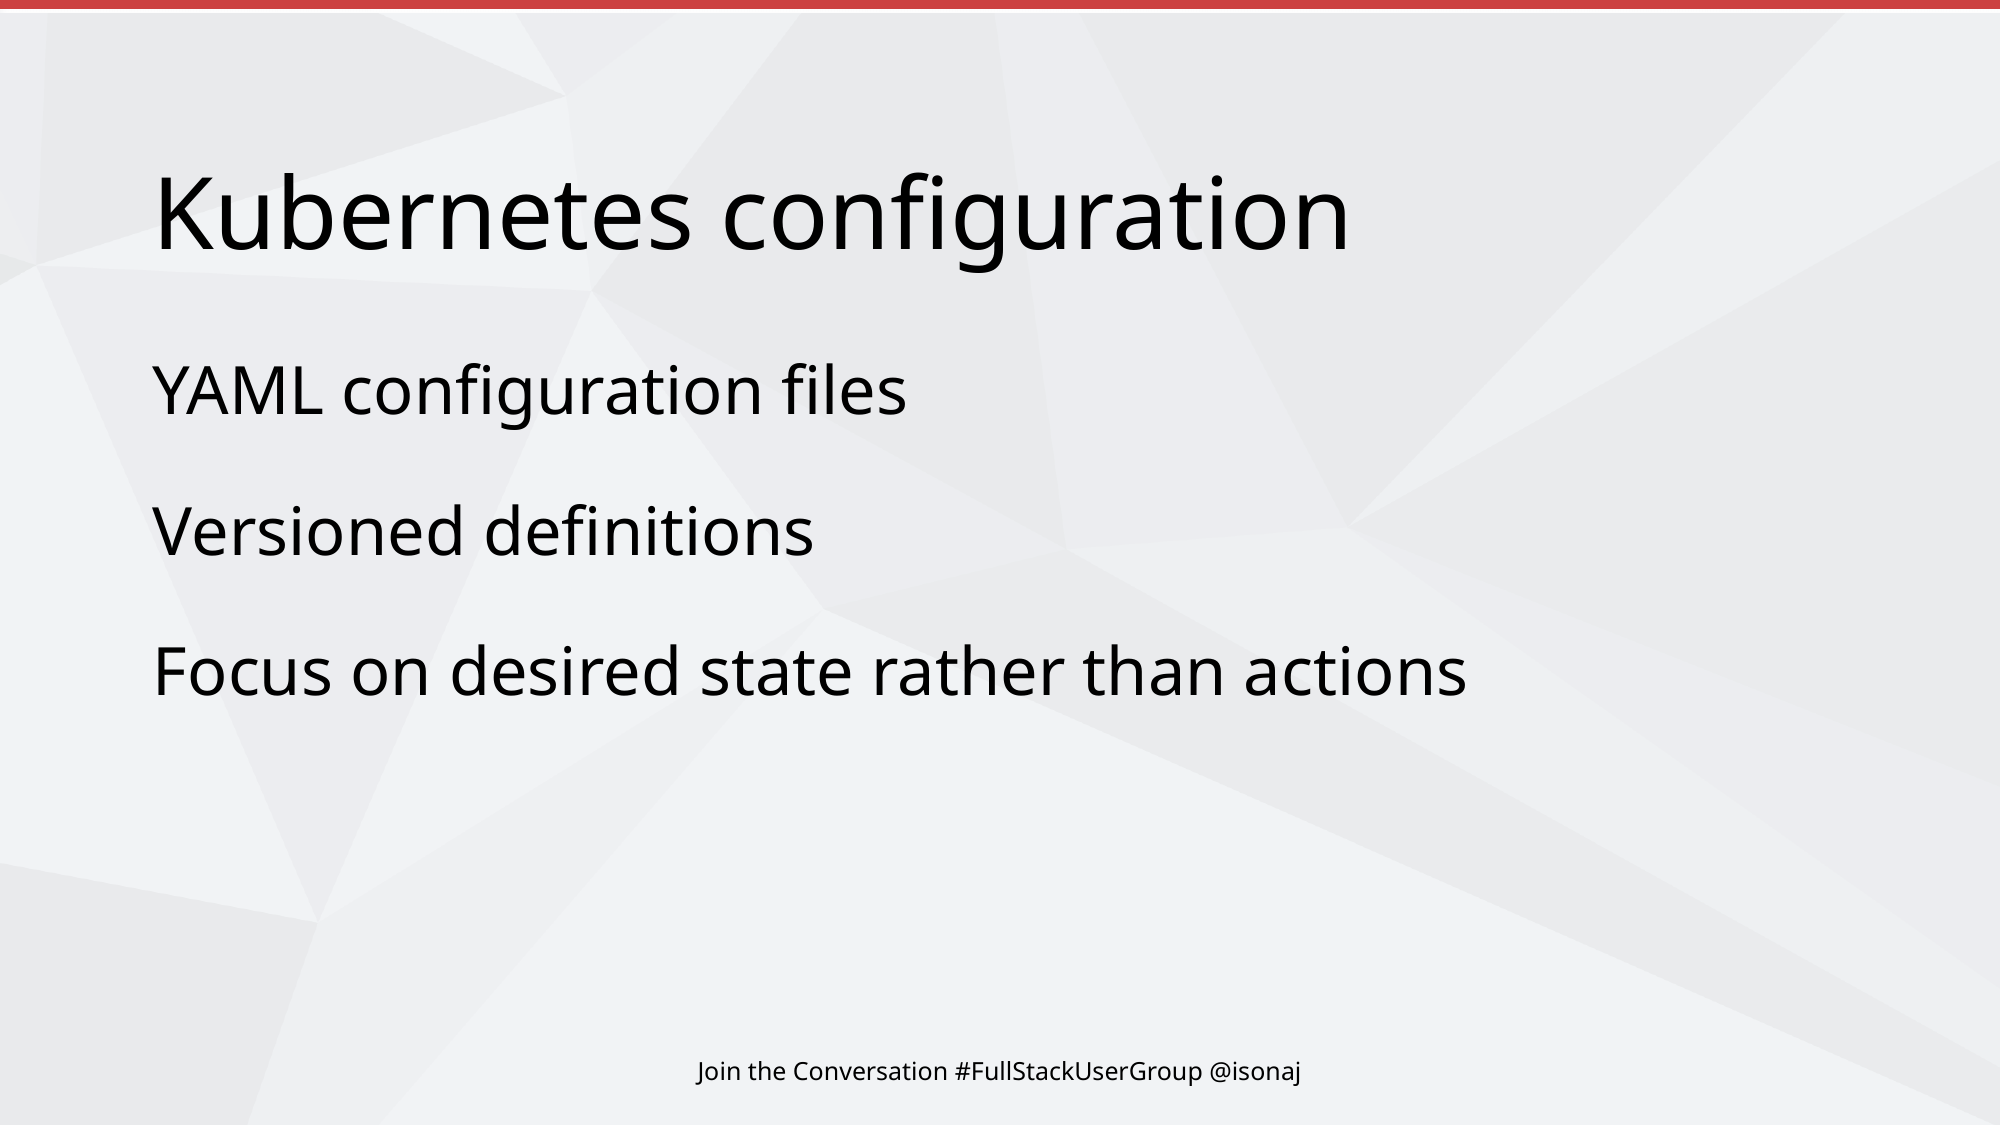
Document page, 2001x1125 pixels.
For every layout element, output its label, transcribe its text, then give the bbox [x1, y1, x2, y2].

text_box Container (Linux) [0, 13, 2000, 1125]
title Kubernetes configuration [123, 60, 1877, 278]
list YAML configuration files Versioned definitions Focus on desired state rather than actions [123, 299, 1863, 1021]
footer Join the Conversation #FullStackUserGroup @isonaj [123, 1042, 1877, 1103]
